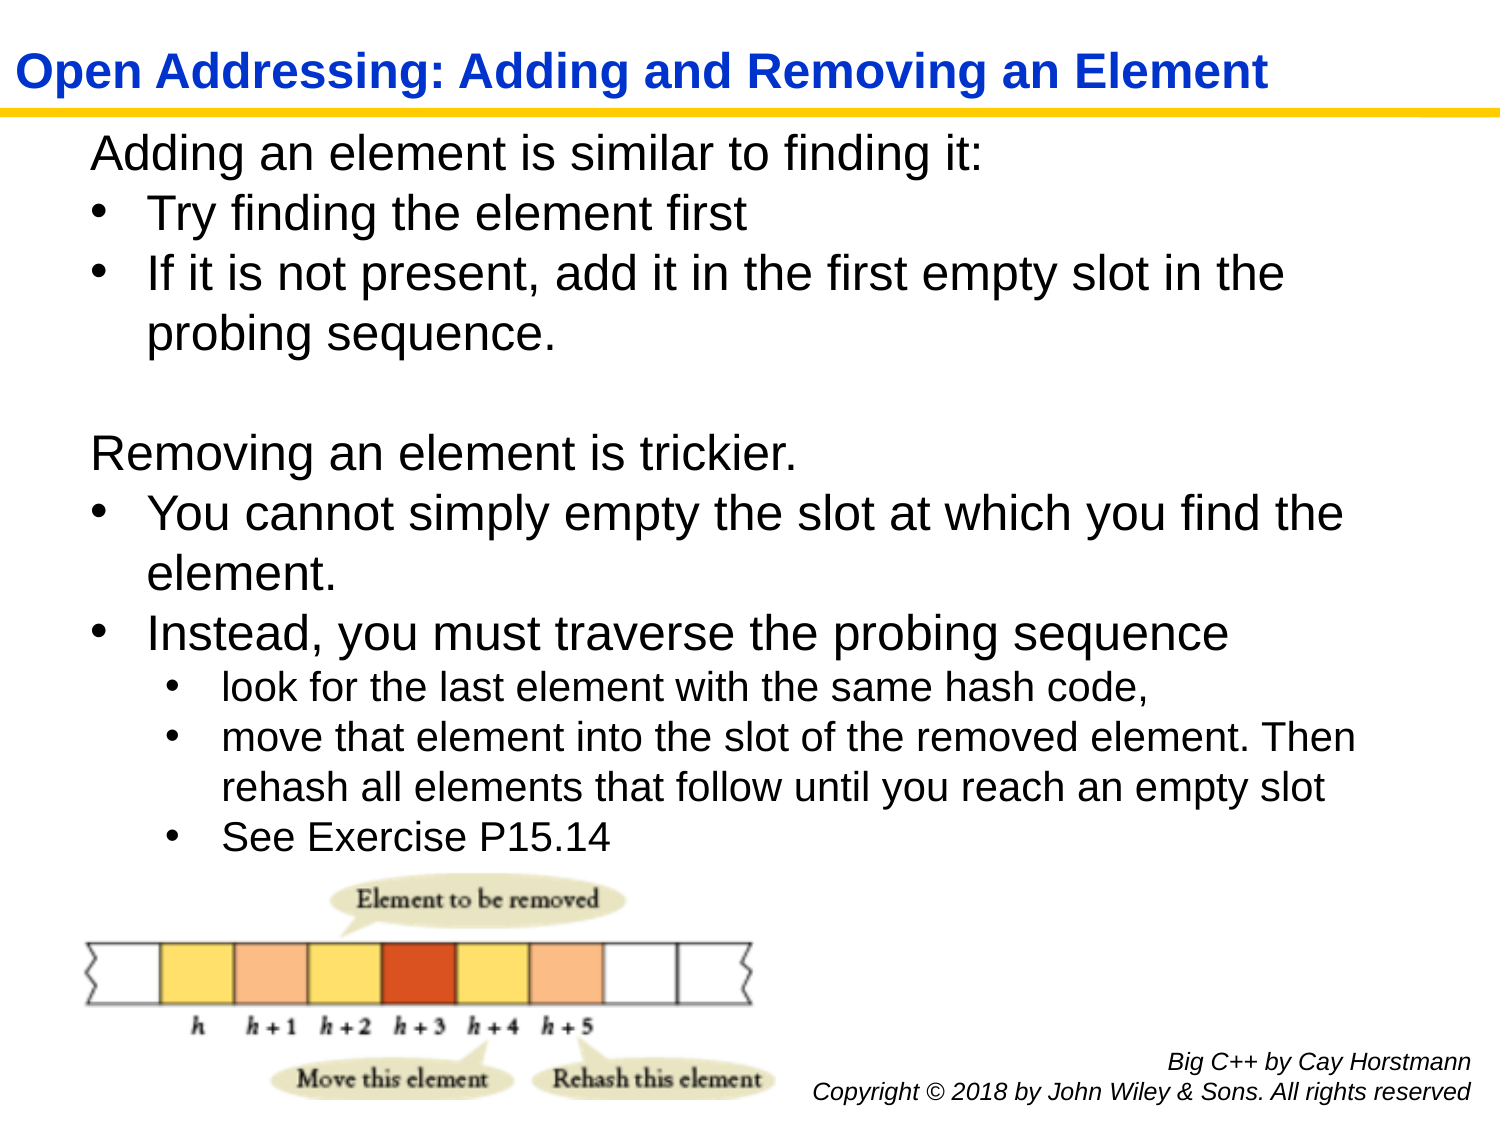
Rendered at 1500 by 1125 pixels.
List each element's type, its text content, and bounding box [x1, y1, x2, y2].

list Adding an element is similar to finding it: Try finding the element first If it is not present, add it in the first empty slot in the probing sequence. Removing an element is trickier. You cannot simply empty the slot at which you find the element. Instead, you must traverse the probing sequence look for the last element with the same hash code, move that element into the slot of the removed element. Then rehash all elements that follow until you reach an empty slot See Exercise P15.14 [75, 112, 1425, 929]
footer Big C++ by Cay Horstmann Copyright © 2018 by John Wiley & Sons. All rights reserved [781, 1037, 1488, 1101]
title Open Addressing: Adding and Removing an Element [0, 24, 1455, 113]
picture [74, 866, 777, 1101]
